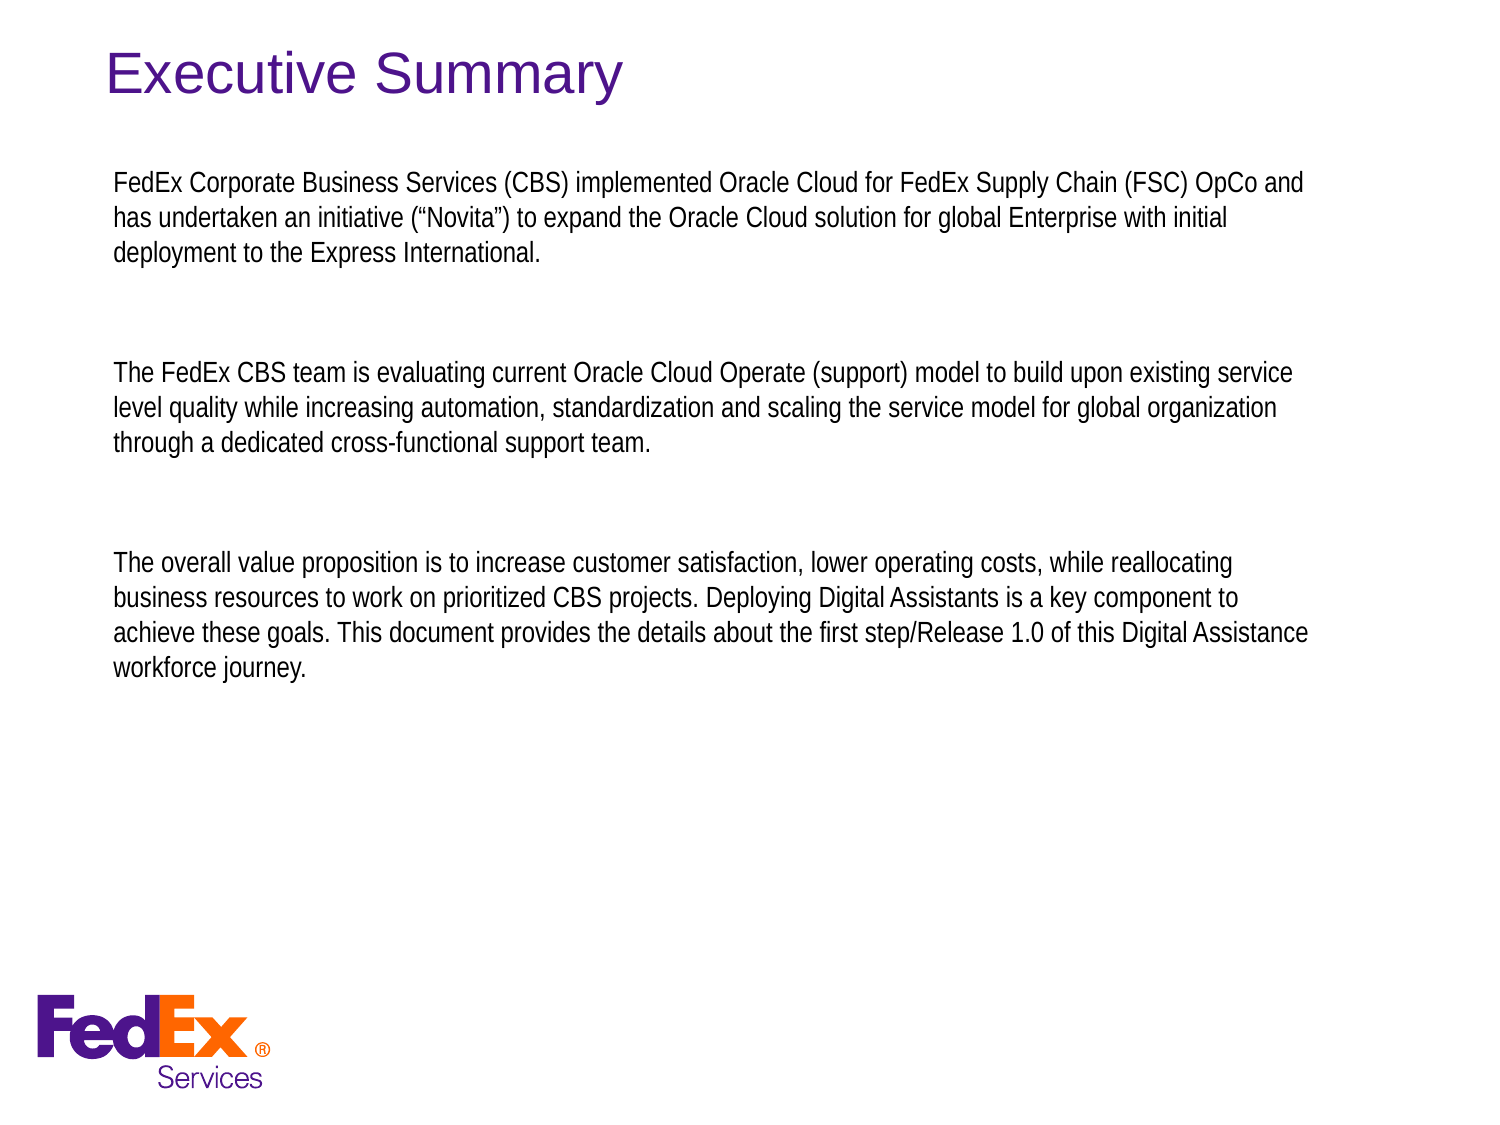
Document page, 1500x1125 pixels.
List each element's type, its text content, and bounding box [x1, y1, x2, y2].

title Executive Summary [102, 35, 1283, 155]
chart [553, 75, 645, 168]
text_box FedEx Corporate Business Services (CBS) implemented Oracle Cloud for FedEx Supply Chain (FSC) OpCo and has undertaken an initiative (“Novita”) to expand the Oracle Cloud solution for global Enterprise with initial deployment to the Express International. The FedEx CBS team is evaluating current Oracle Cloud Operate (support) model to build upon existing service level quality while increasing automation, standardization and scaling the service model for global organization through a dedicated cross-functional support team. The overall value proposition is to increase customer satisfaction, lower operating costs, while reallocating business resources to work on prioritized CBS projects. Deploying Digital Assistants is a key component to achieve these goals. This document provides the details about the first step/Release 1.0 of this Digital Assistance workforce journey. [98, 155, 1329, 798]
